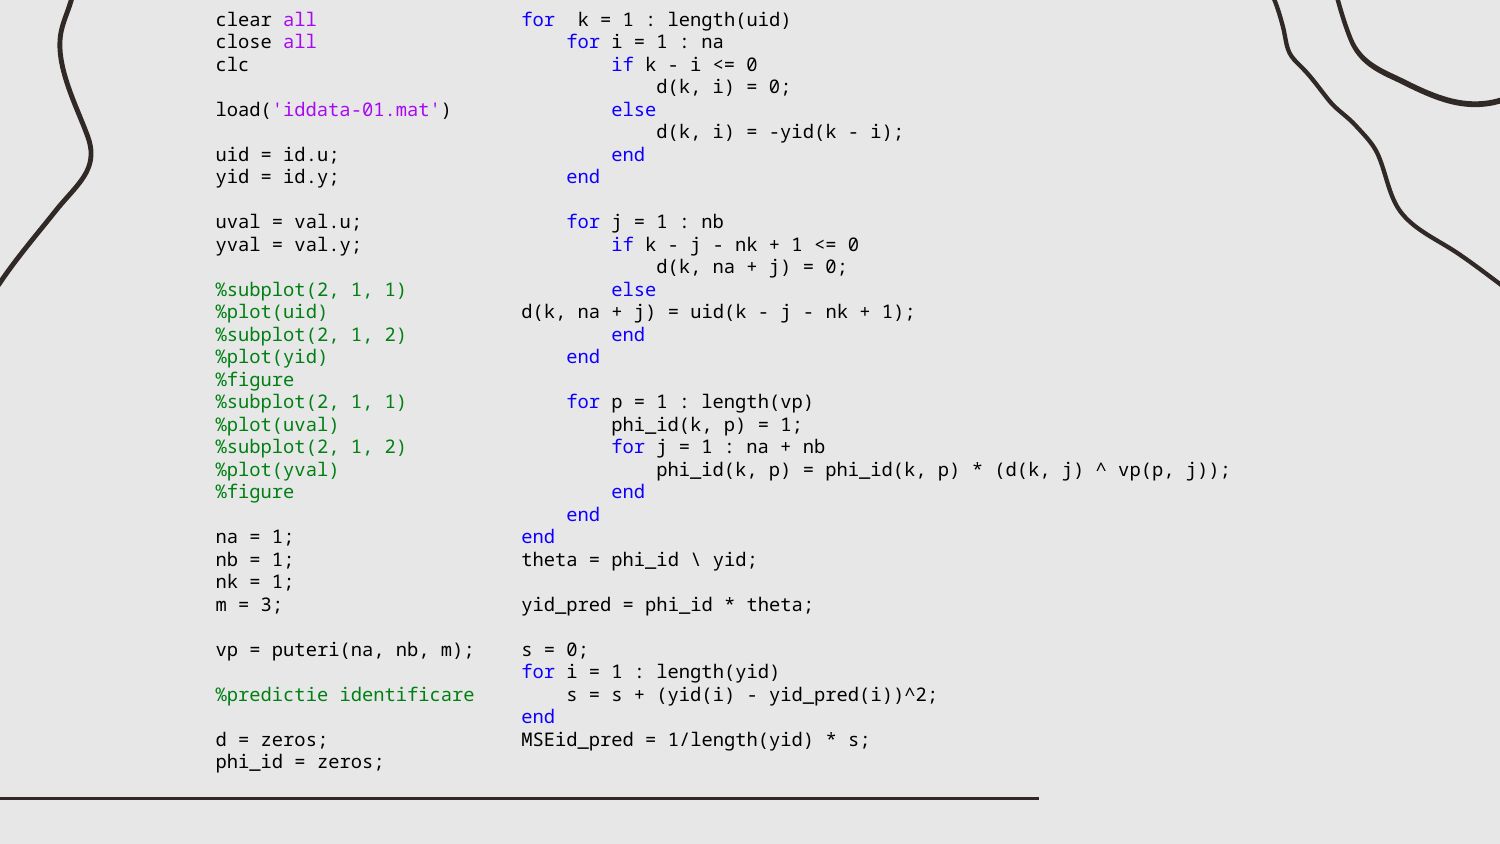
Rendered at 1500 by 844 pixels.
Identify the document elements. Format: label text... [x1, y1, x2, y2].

text_box for k = 1 : length(uid) for i = 1 : na if k - i <= 0 d(k, i) = 0; else d(k, i) = -yid(k - i); end end for j = 1 : nb if k - j - nk + 1 <= 0 d(k, na + j) = 0; else d(k, na + j) = uid(k - j - nk + 1); end end for p = 1 : length(vp) phi_id(k, p) = 1; for j = 1 : na + nb phi_id(k, p) = phi_id(k, p) * (d(k, j) ^ vp(p, j)); end end end theta = phi_id \ yid; yid_pred = phi_id * theta; s = 0; for i = 1 : length(yid) s = s + (yid(i) - yid_pred(i))^2; end MSEid_pred = 1/length(yid) * s; [506, 0, 1267, 803]
text_box clear all close all clc load('iddata-01.mat') uid = id.u; yid = id.y; uval = val.u; yval = val.y; %subplot(2, 1, 1) %plot(uid) %subplot(2, 1, 2) %plot(yid) %figure %subplot(2, 1, 1) %plot(uval) %subplot(2, 1, 2) %plot(yval) %figure na = 1; nb = 1; nk = 1; m = 3; vp = puteri(na, nb, m); %predictie identificare d = zeros; phi_id = zeros; [200, 0, 506, 798]
